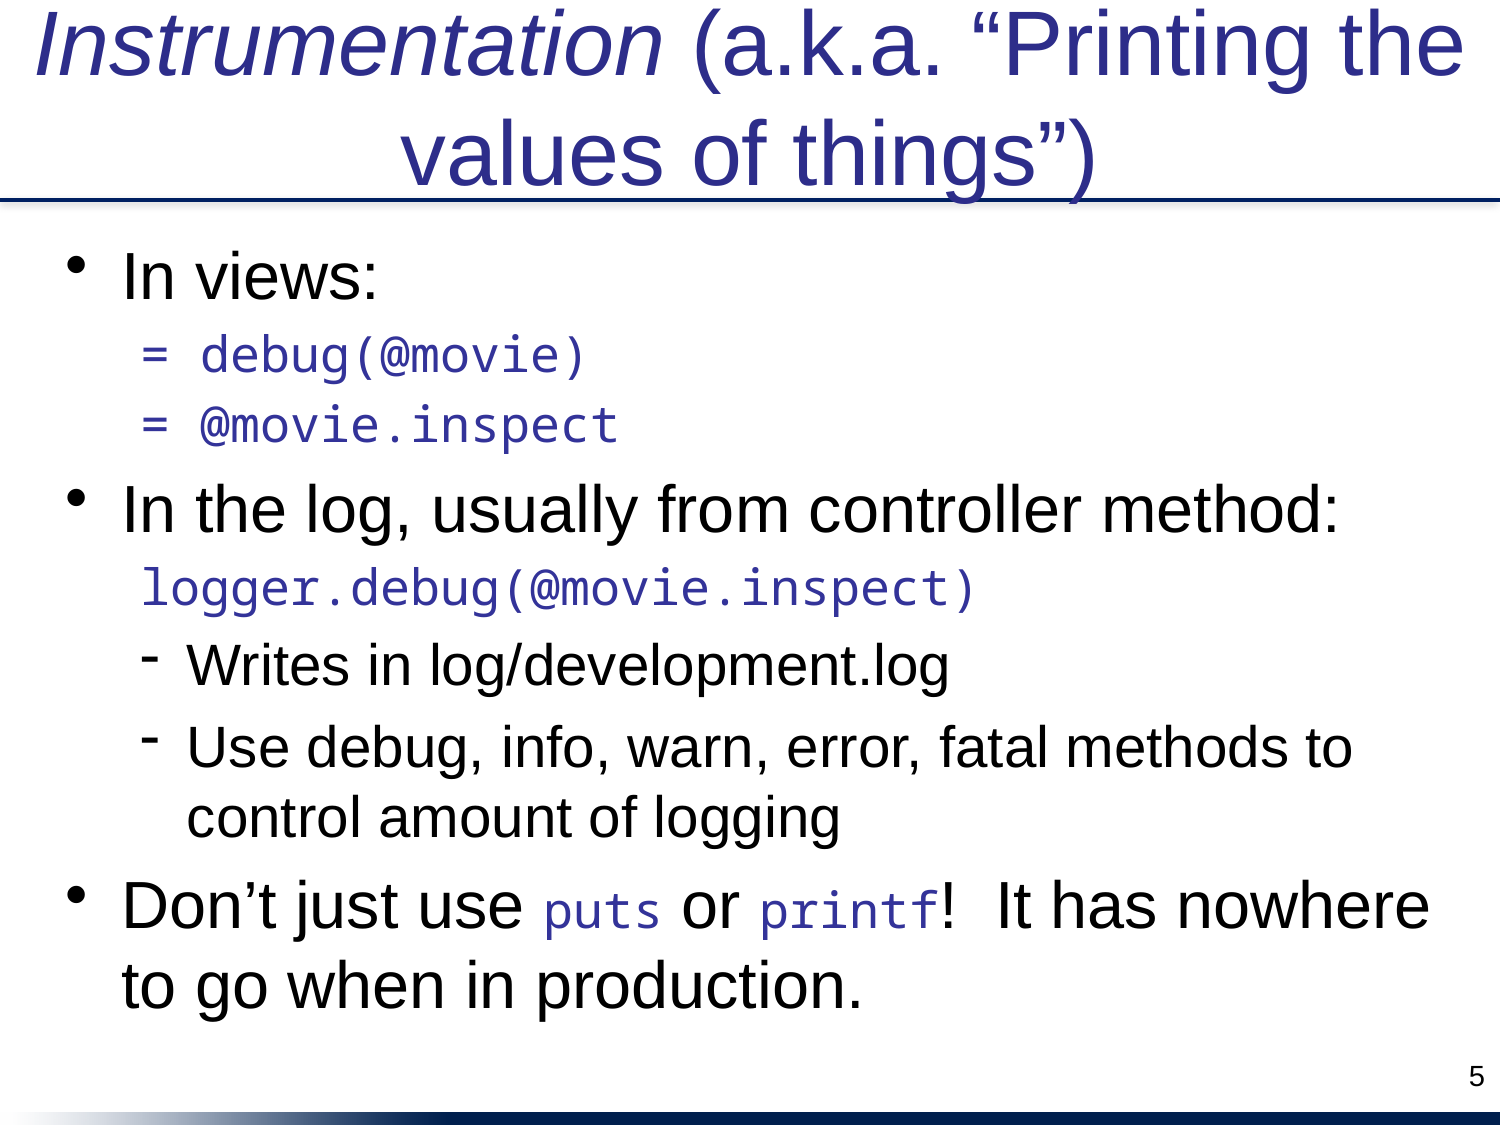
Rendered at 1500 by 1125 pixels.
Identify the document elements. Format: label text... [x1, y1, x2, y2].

slide_number 5 [1149, 1049, 1500, 1125]
title Instrumentation (a.k.a. “Printing the values of things”) [0, 0, 1500, 188]
picture [0, 1112, 1149, 1125]
list In views: = debug(@movie) = @movie.inspect In the log, usually from controller method: logger.debug(@movie.inspect) Writes in log/development.log Use debug, info, warn, error, fatal methods to control amount of logging Don’t just use puts or printf! It has nowhere to go when in production. [50, 224, 1450, 1005]
